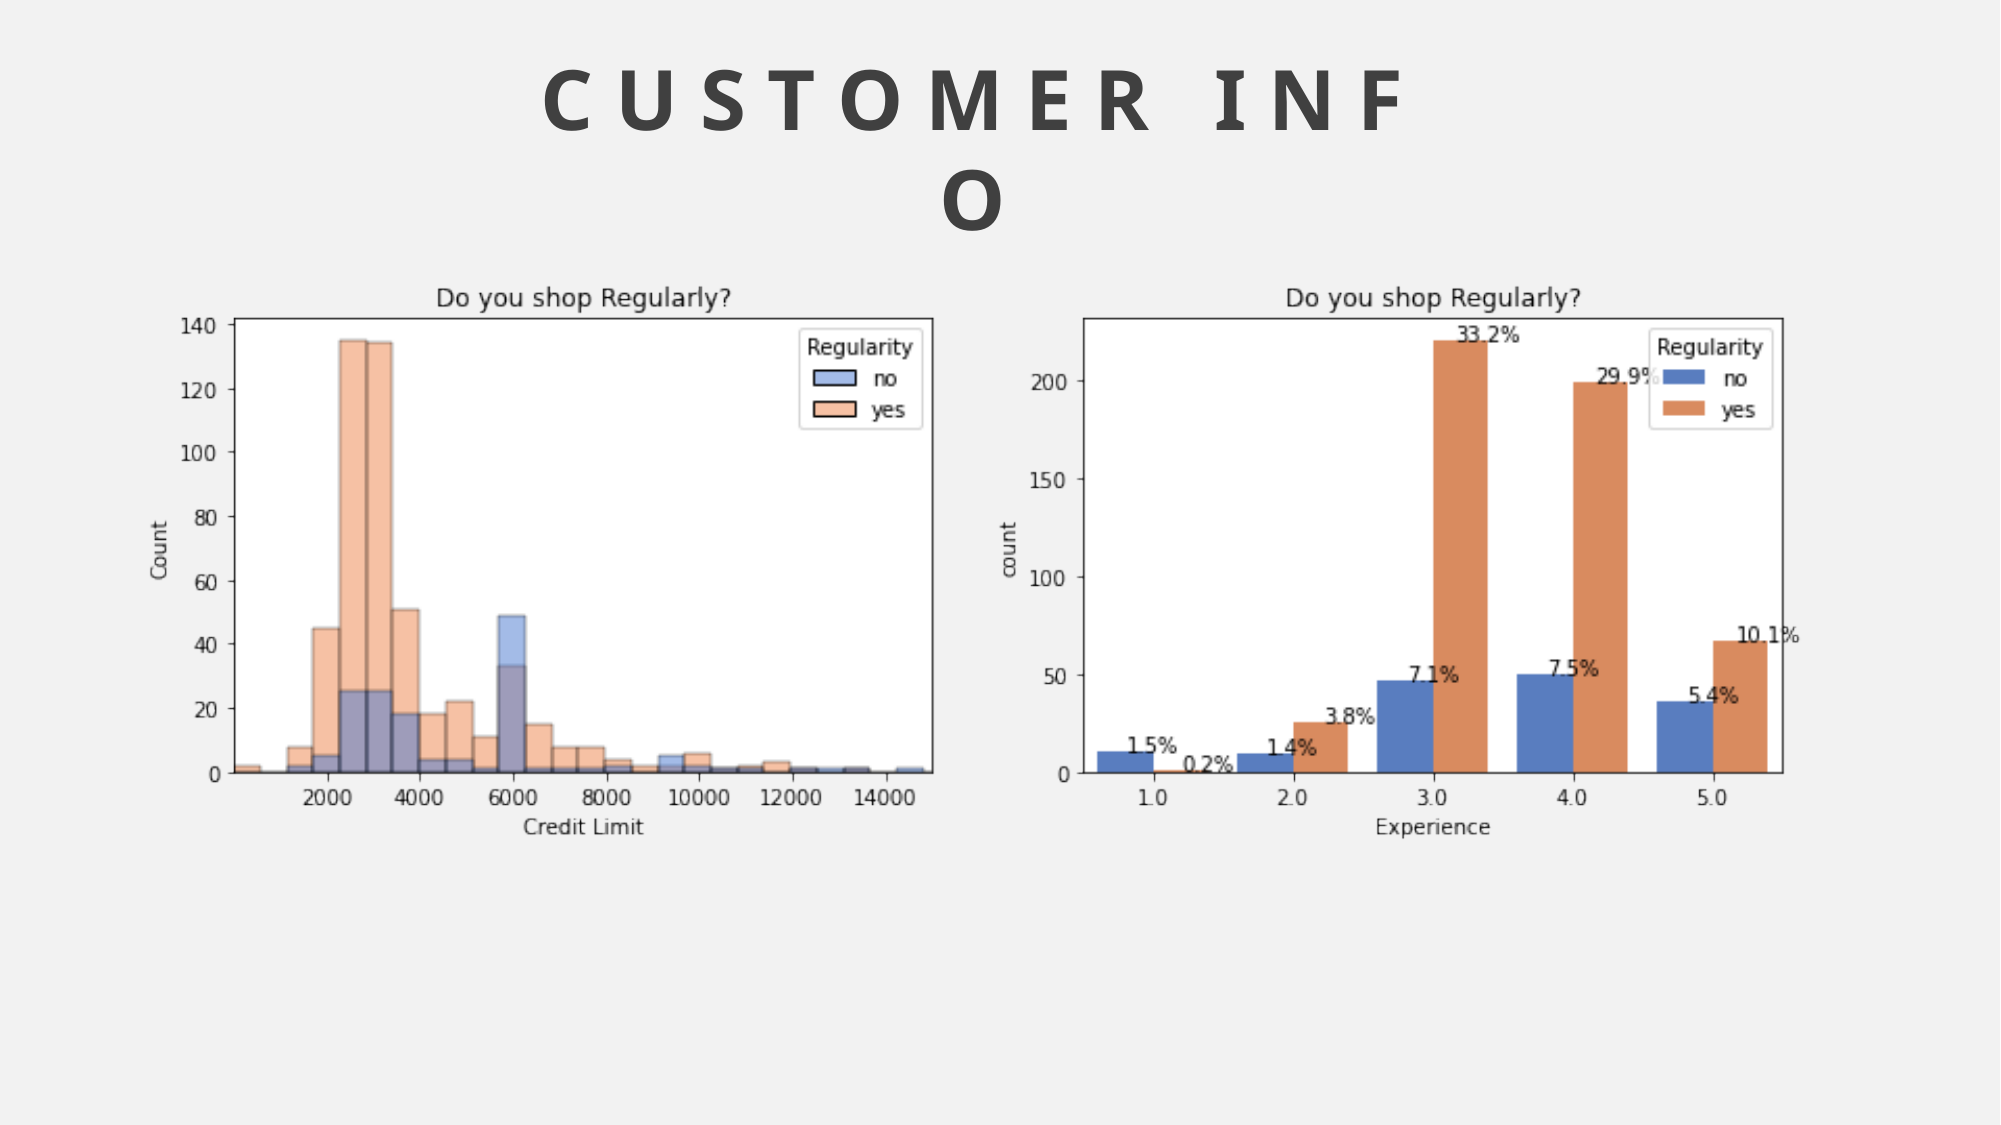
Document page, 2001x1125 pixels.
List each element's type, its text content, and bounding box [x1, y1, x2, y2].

picture [985, 272, 1816, 853]
picture [136, 272, 948, 853]
text_box C U S T O M E R I N F O [516, 39, 1429, 255]
